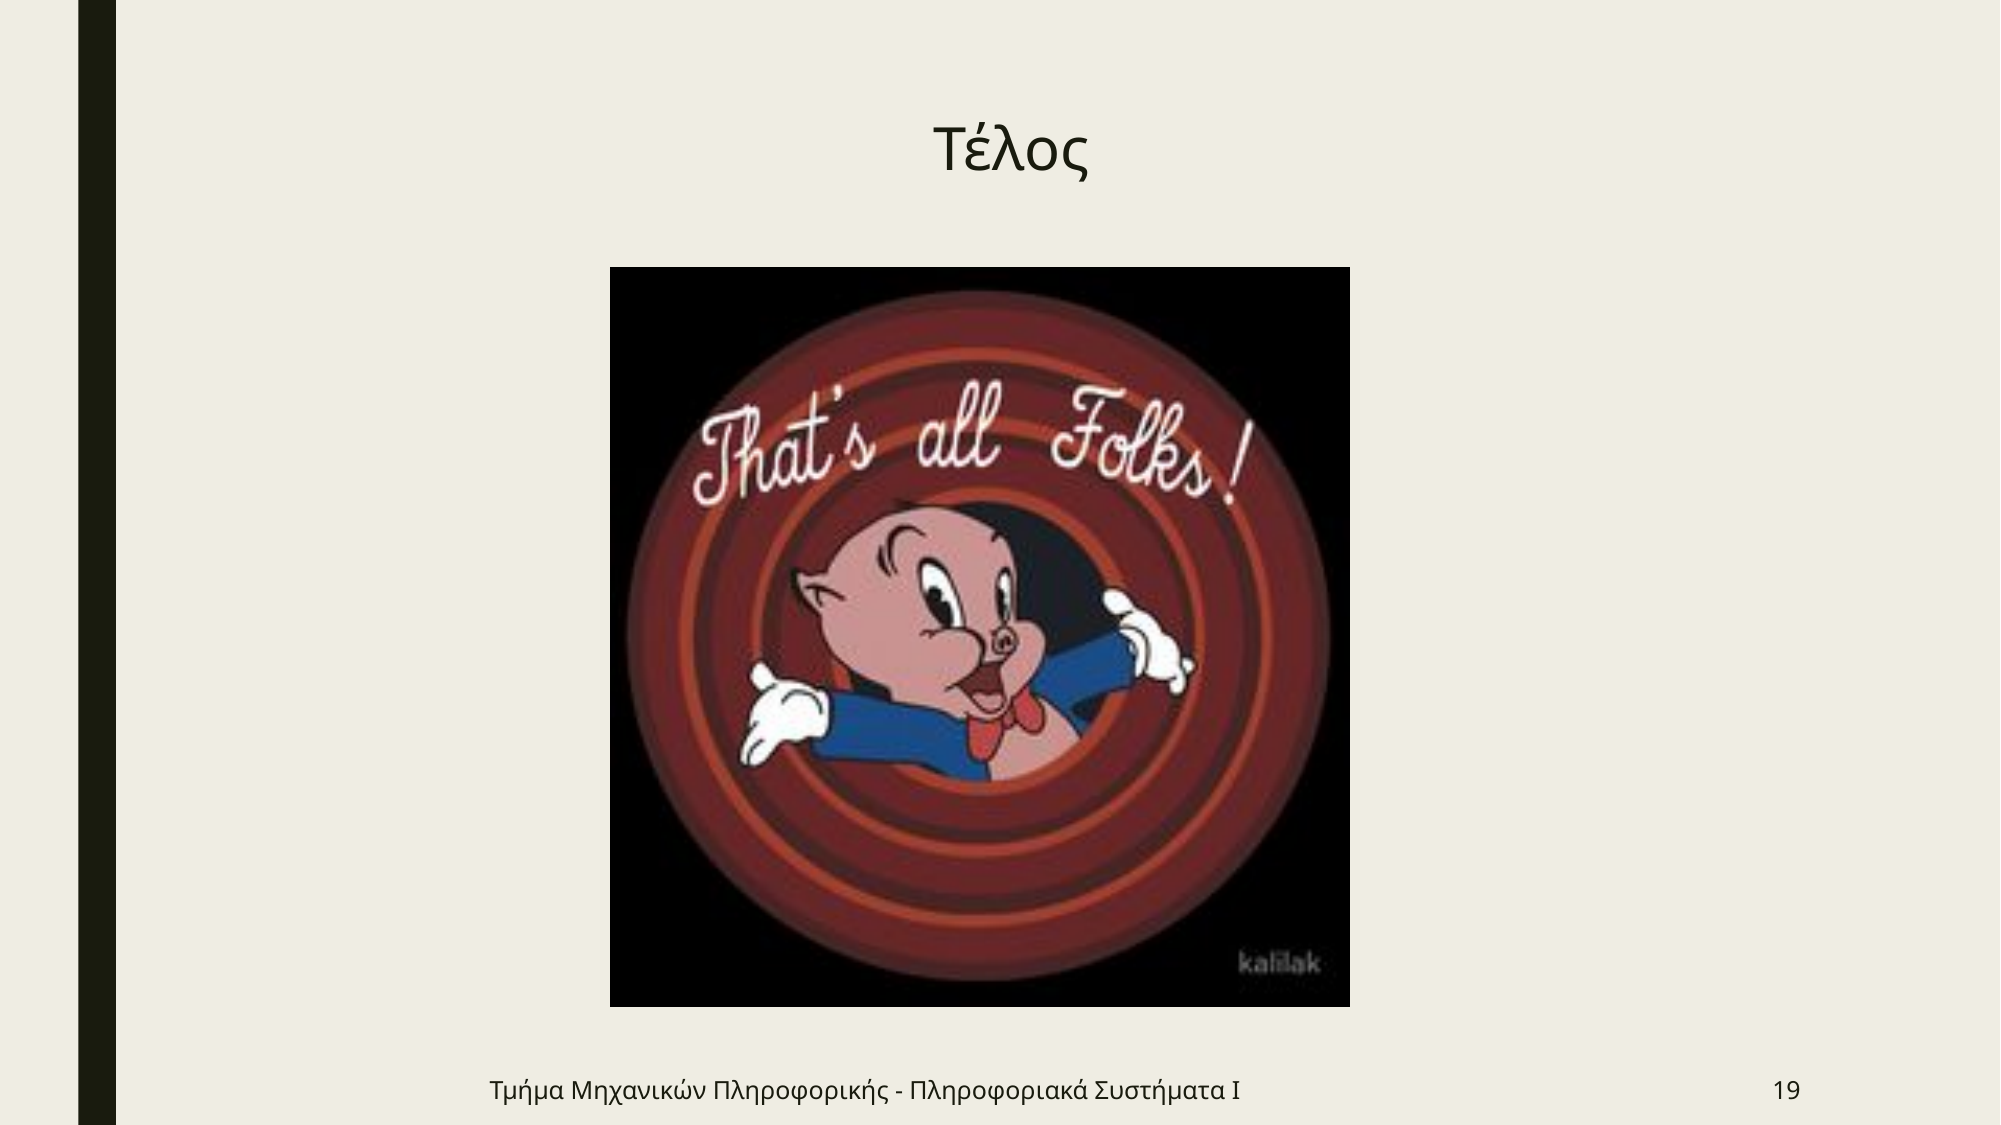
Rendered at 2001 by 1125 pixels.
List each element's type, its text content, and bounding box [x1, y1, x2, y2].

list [610, 267, 1350, 1007]
slide_number 19 [1553, 1058, 1816, 1125]
footer Τμήμα Μηχανικών Πληροφορικής - Πληροφοριακά Συστήματα Ι [474, 1058, 1505, 1125]
title Τέλος [225, 112, 1799, 192]
